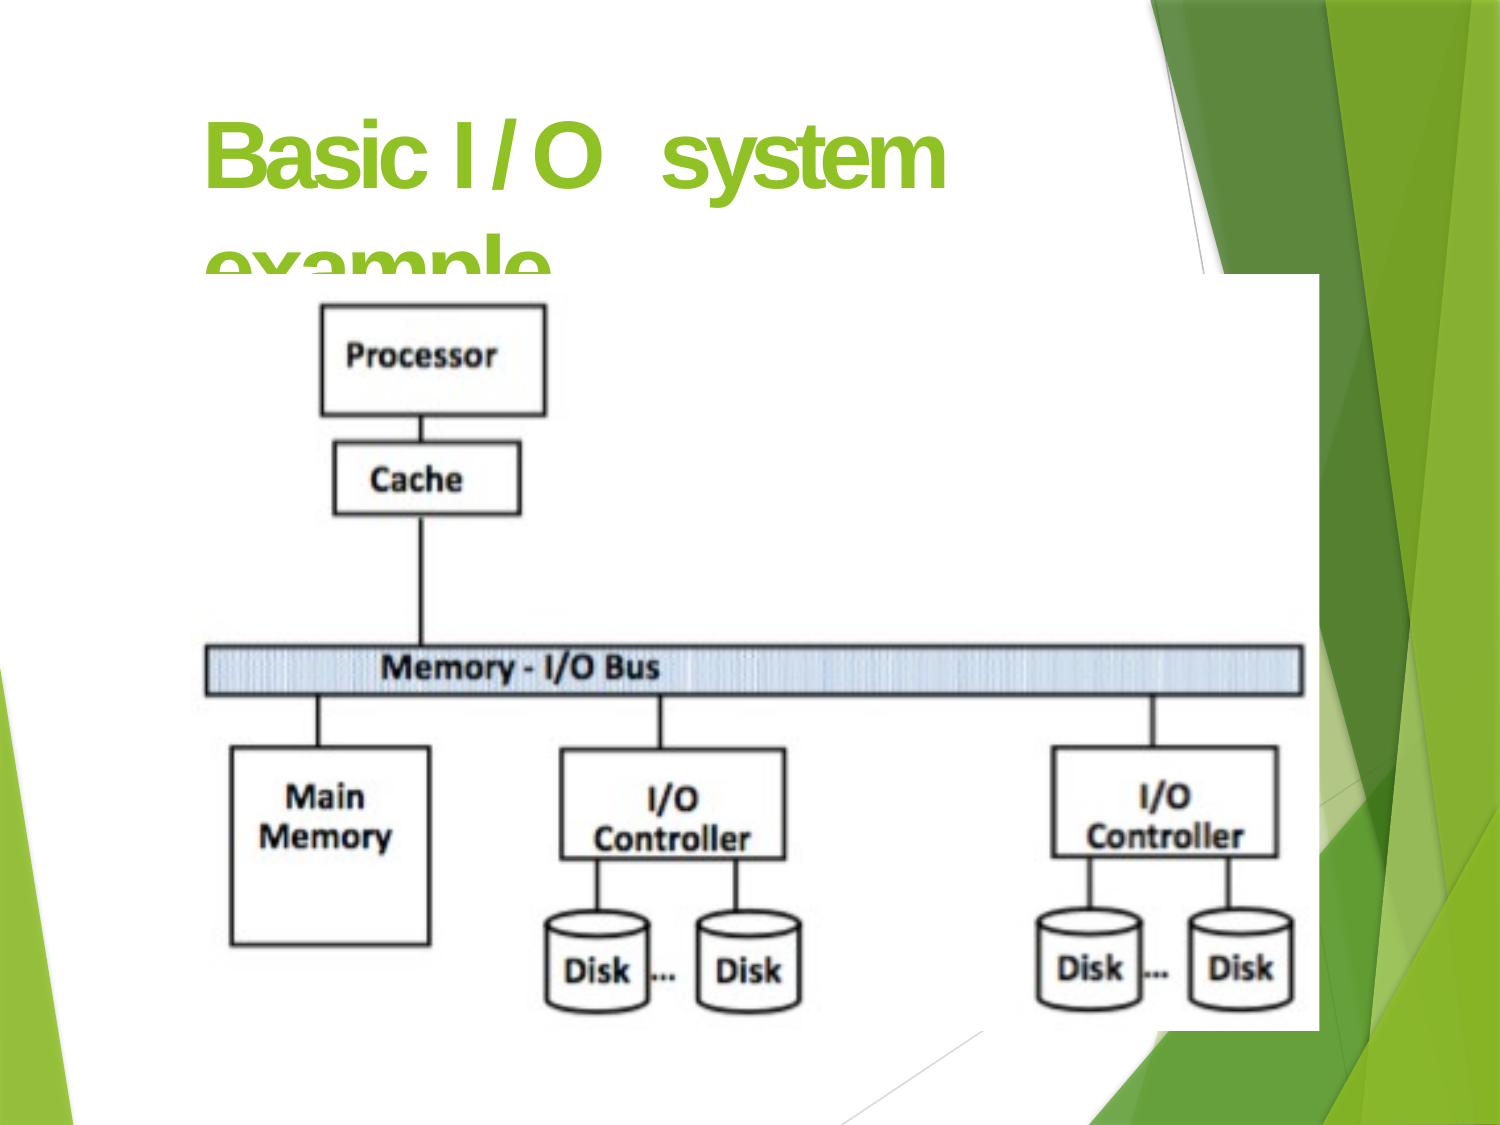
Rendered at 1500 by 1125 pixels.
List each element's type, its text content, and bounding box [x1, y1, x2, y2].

text_box [190, 274, 1320, 1031]
title Basic I/O system example [200, 90, 1301, 274]
